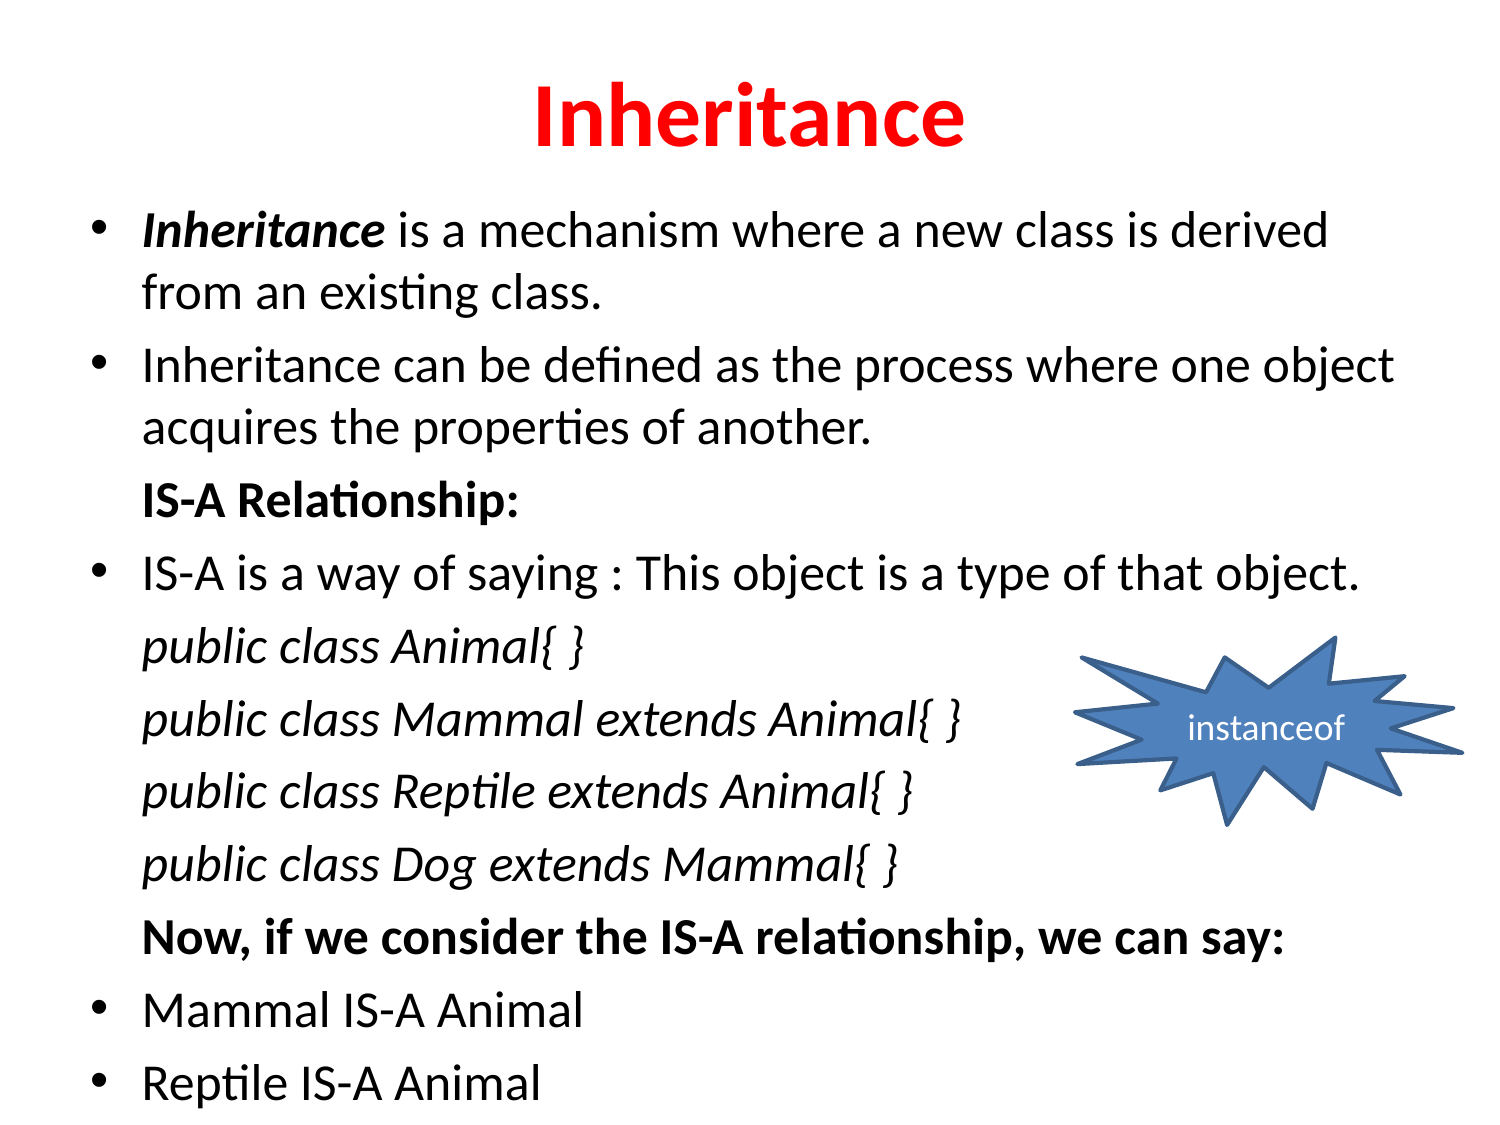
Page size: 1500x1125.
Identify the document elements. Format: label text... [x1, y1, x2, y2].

title Inheritance [75, 45, 1425, 175]
text_box instanceof [1072, 635, 1465, 828]
list Inheritance is a mechanism where a new class is derived from an existing class. Inheritance can be defined as the process where one object acquires the properties of another. IS-A Relationship: IS-A is a way of saying : This object is a type of that object. public class Animal{ } public class Mammal extends Animal{ } public class Reptile extends Animal{ } public class Dog extends Mammal{ } Now, if we consider the IS-A relationship, we can say: Mammal IS-A Animal Reptile IS-A Animal [75, 187, 1450, 1125]
